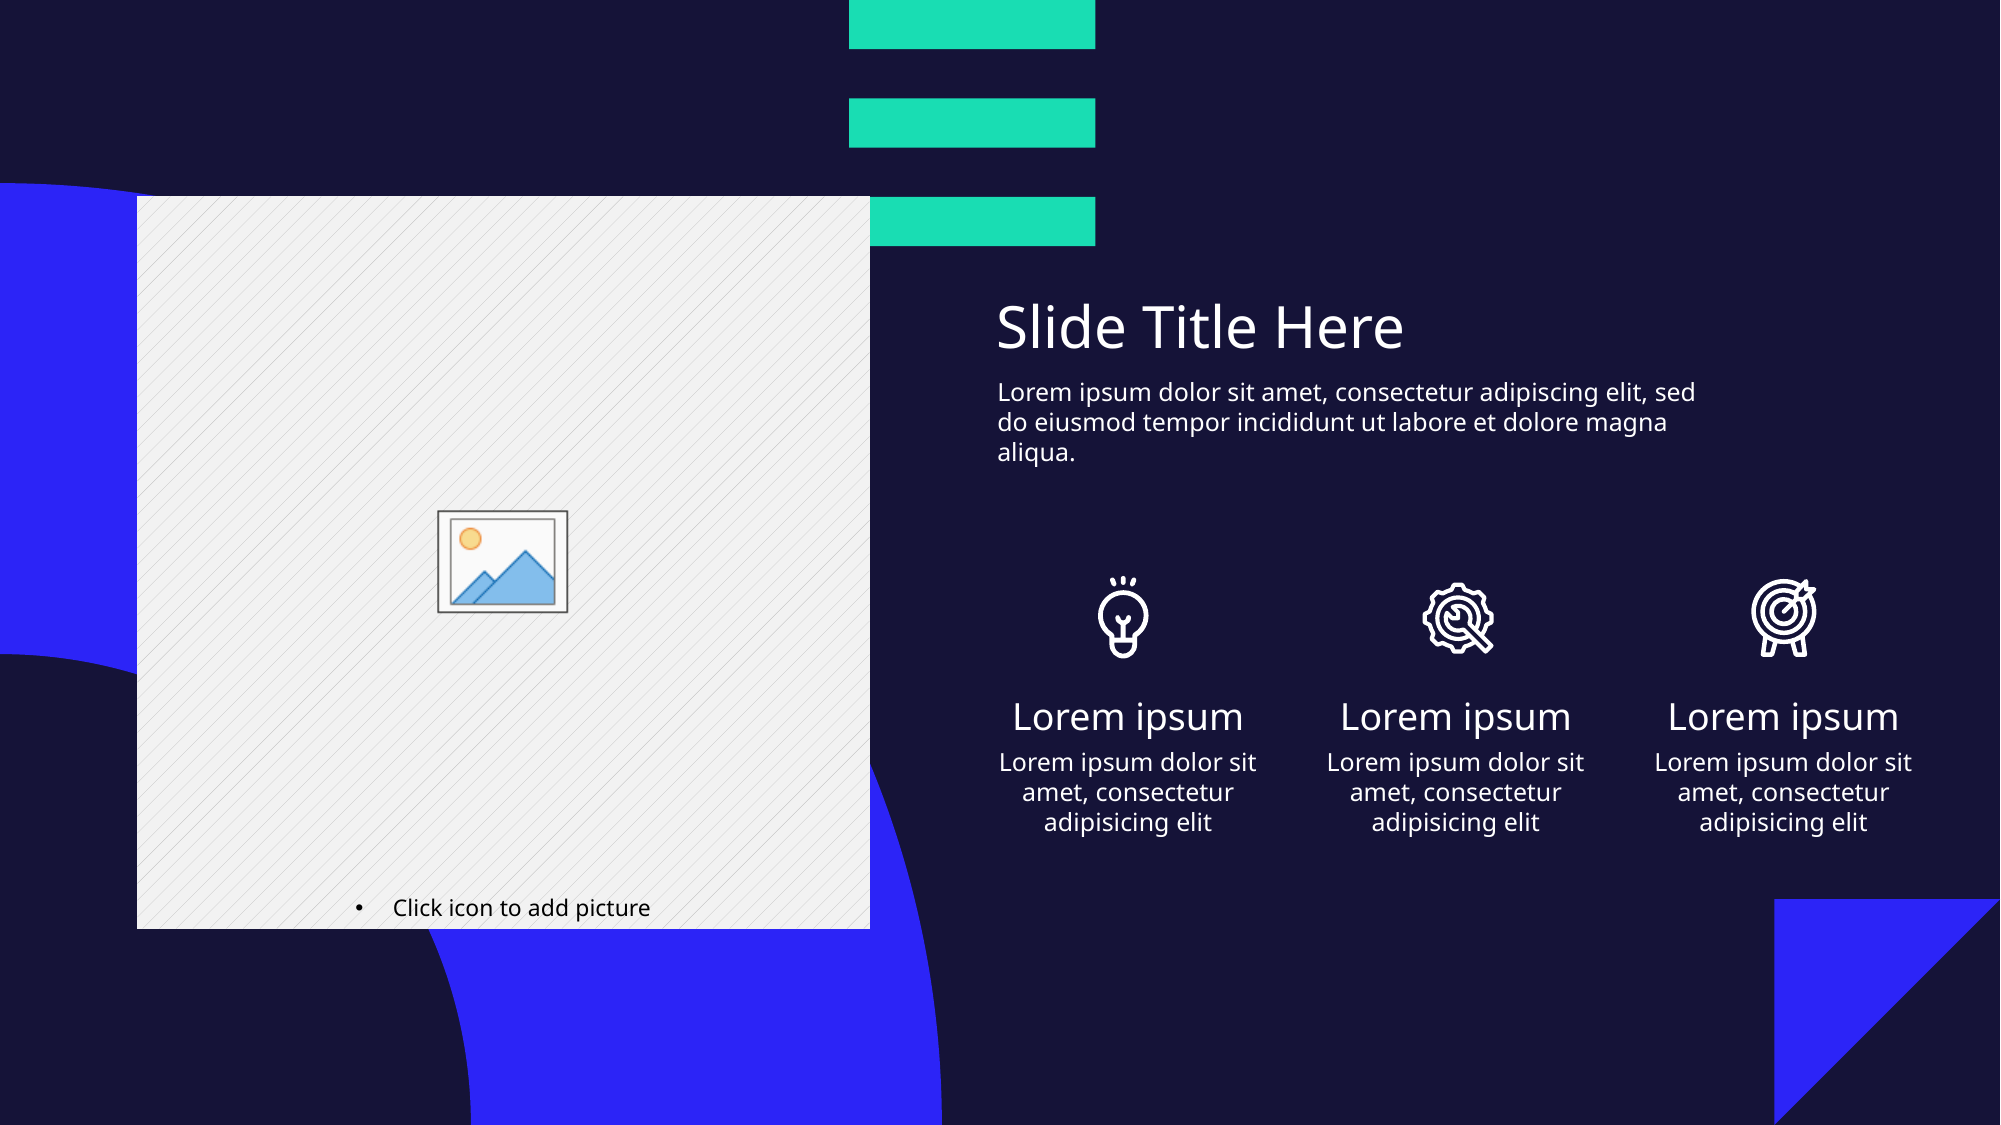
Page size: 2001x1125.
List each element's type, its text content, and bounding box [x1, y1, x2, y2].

text_box [1422, 582, 1494, 654]
text_box Lorem ipsum dolor sit amet, consectetur adipisicing elit [1623, 746, 1944, 844]
text_box Lorem ipsum [1623, 685, 1944, 746]
text_box Lorem ipsum [967, 685, 1289, 746]
text_box Lorem ipsum dolor sit amet, consectetur adipisicing elit [967, 746, 1289, 844]
text_box Lorem ipsum dolor sit amet, consectetur adipisicing elit [1295, 746, 1616, 844]
text_box Lorem ipsum [1295, 685, 1616, 746]
text_box Slide Title Here [981, 283, 1746, 368]
picture [137, 196, 870, 929]
text_box Lorem ipsum dolor sit amet, consectetur adipiscing elit, sed do eiusmod tempor incididunt ut labore et dolore magna aliqua. [982, 368, 1744, 474]
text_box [1096, 574, 1150, 658]
text_box [1751, 578, 1817, 657]
